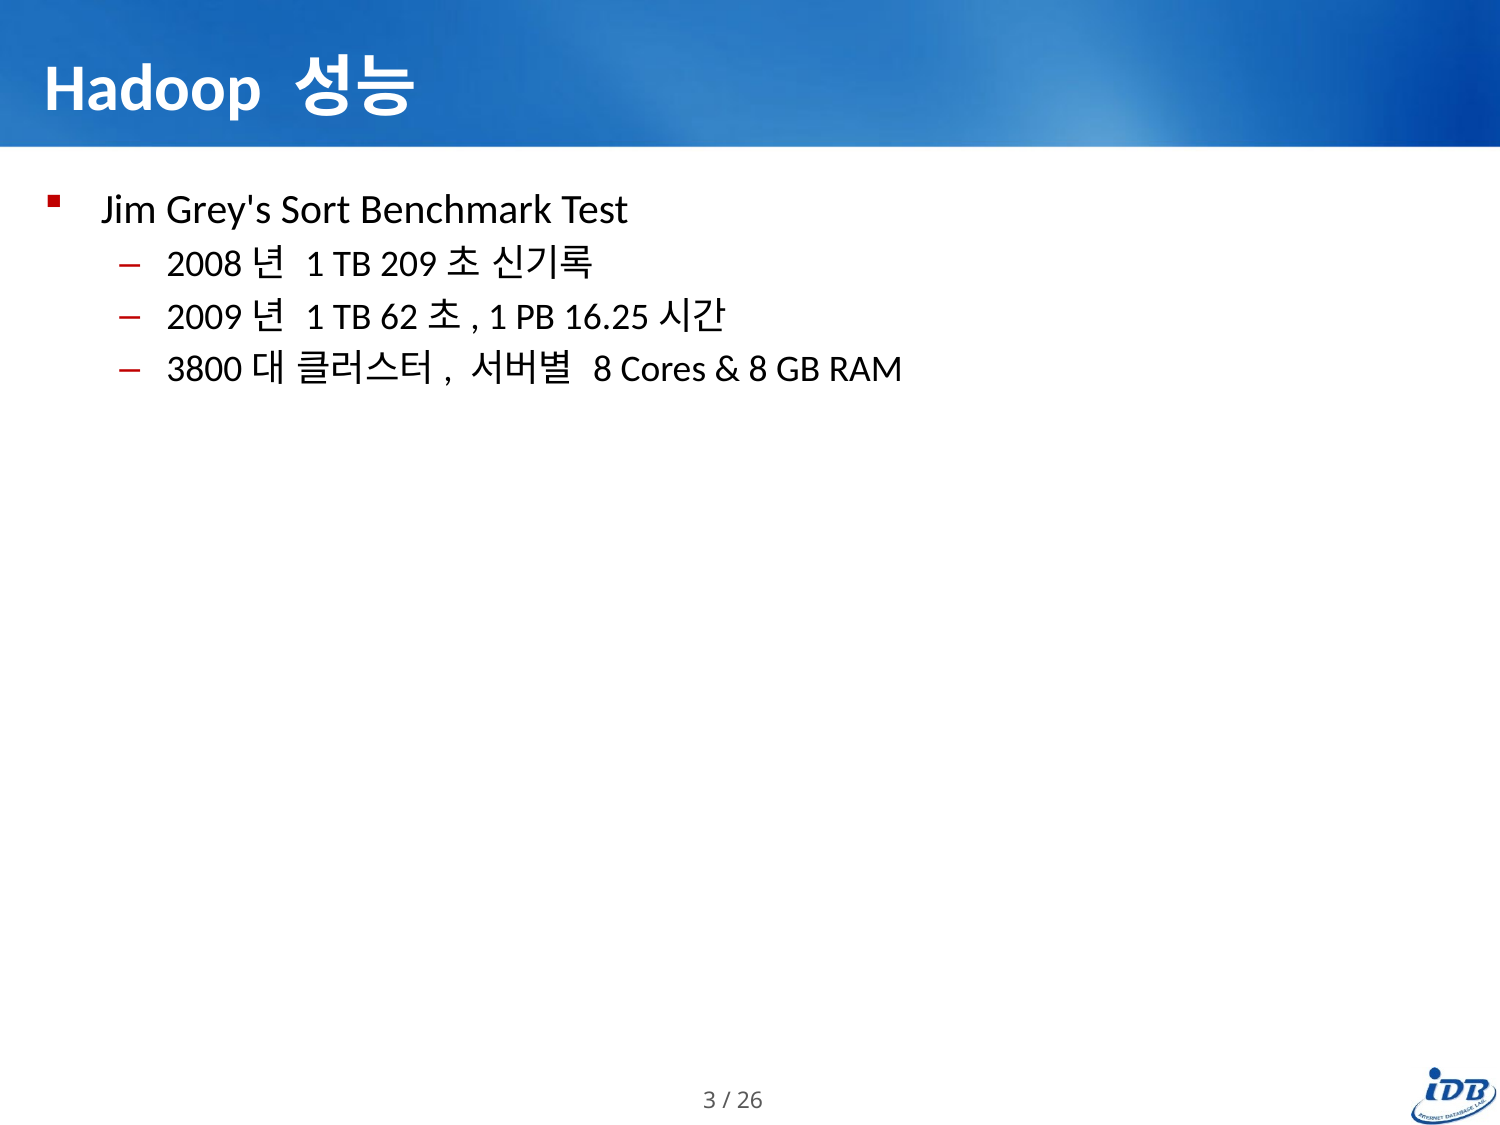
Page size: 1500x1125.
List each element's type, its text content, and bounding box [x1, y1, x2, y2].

picture [0, 0, 1500, 1125]
list Jim Grey's Sort Benchmark Test 2008년 1 TB 209초 신기록 2009년 1 TB 62초, 1 PB 16.25시간 3800대 클러스터, 서버별 8 Cores & 8 GB RAM [29, 174, 1471, 1071]
title Hadoop 성능 [29, 19, 1471, 149]
